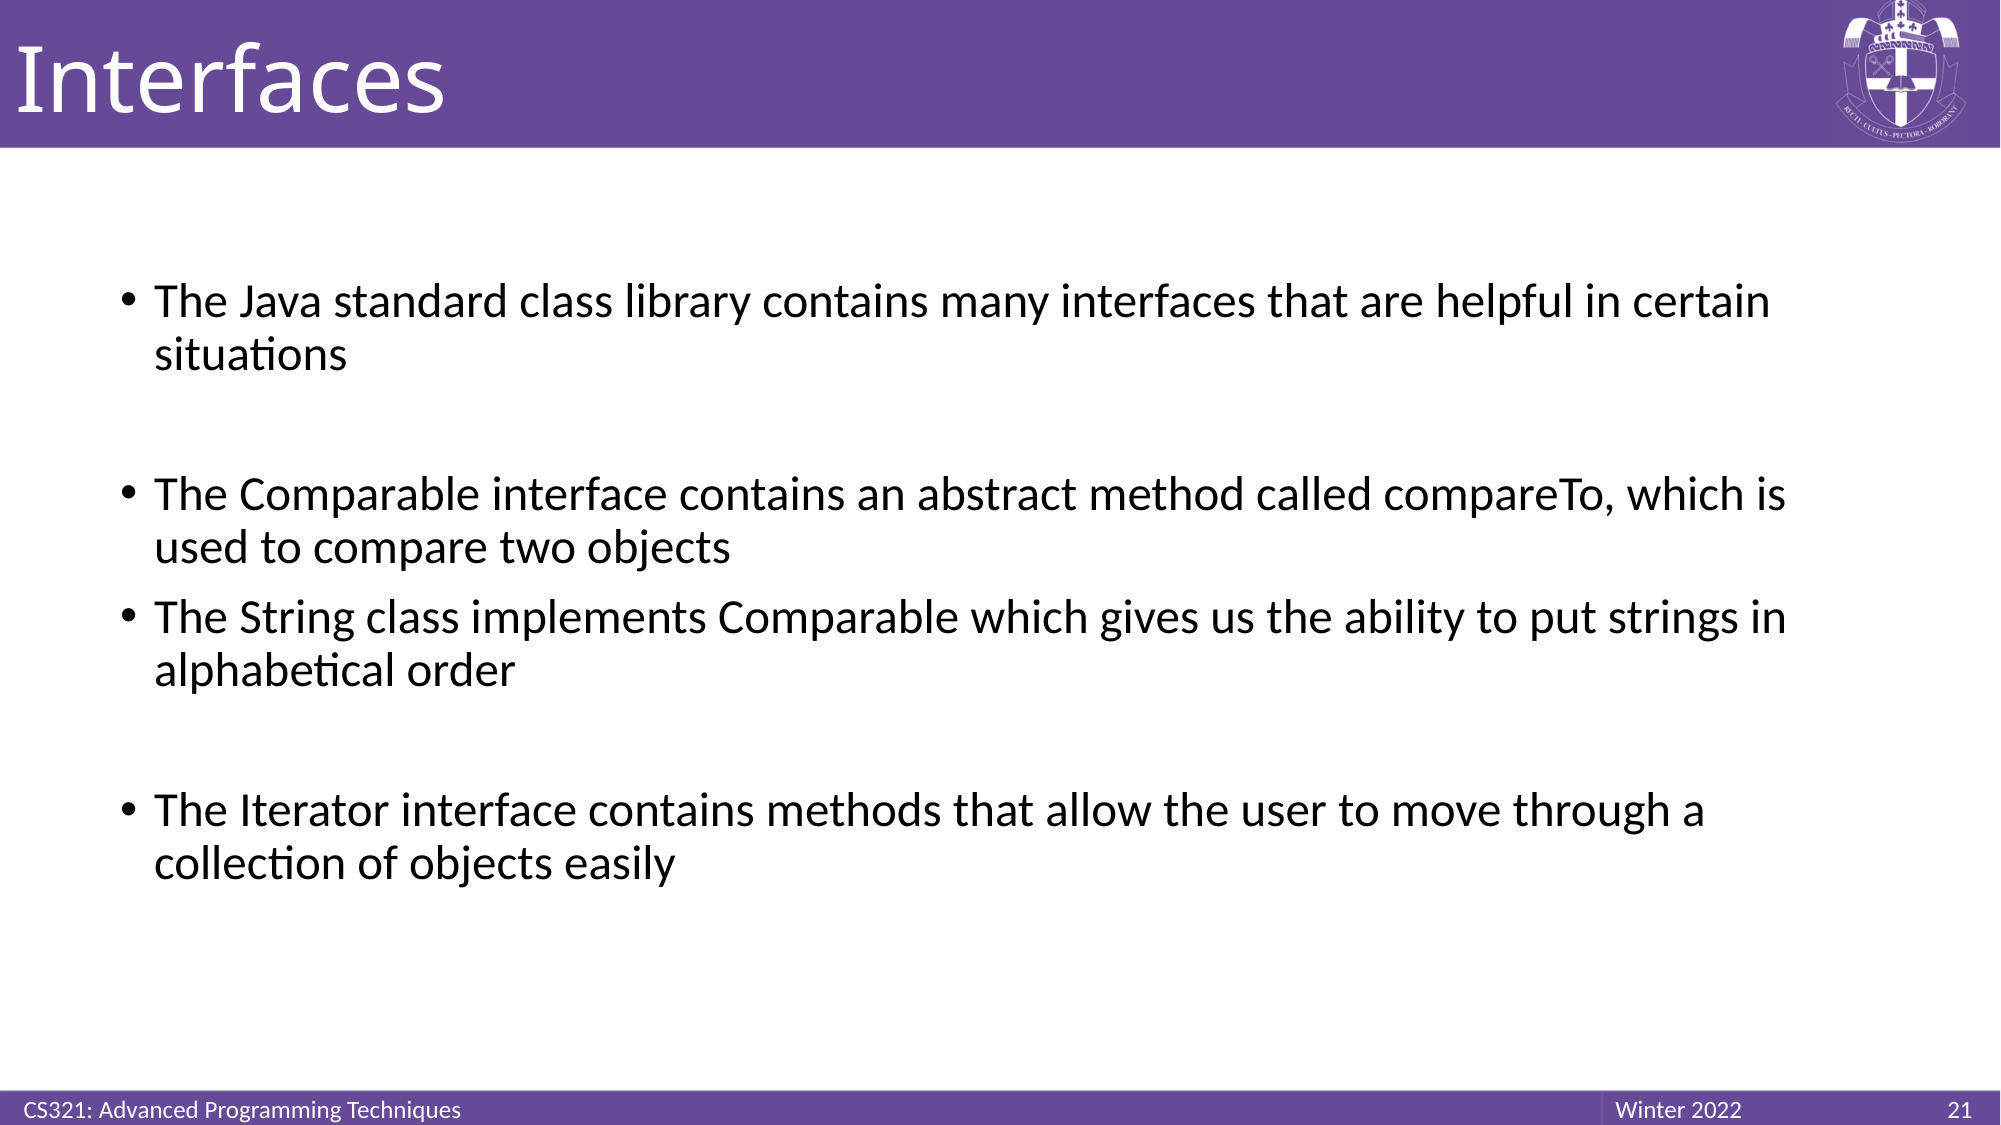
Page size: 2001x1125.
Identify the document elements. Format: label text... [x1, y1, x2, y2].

footer CS321: Advanced Programming Techniques [8, 1078, 499, 1125]
title Interfaces [0, 0, 1725, 192]
list The Java standard class library contains many interfaces that are helpful in certain situations The Comparable interface contains an abstract method called compareTo, which is used to compare two objects The String class implements Comparable which gives us the ability to put strings in alphabetical order The Iterator interface contains methods that allow the user to move through a collection of objects easily [105, 191, 1831, 906]
picture [0, 0, 2001, 1125]
slide_number Winter 2022 [1600, 1078, 1862, 1125]
slide_number 21 [1862, 1078, 1994, 1125]
